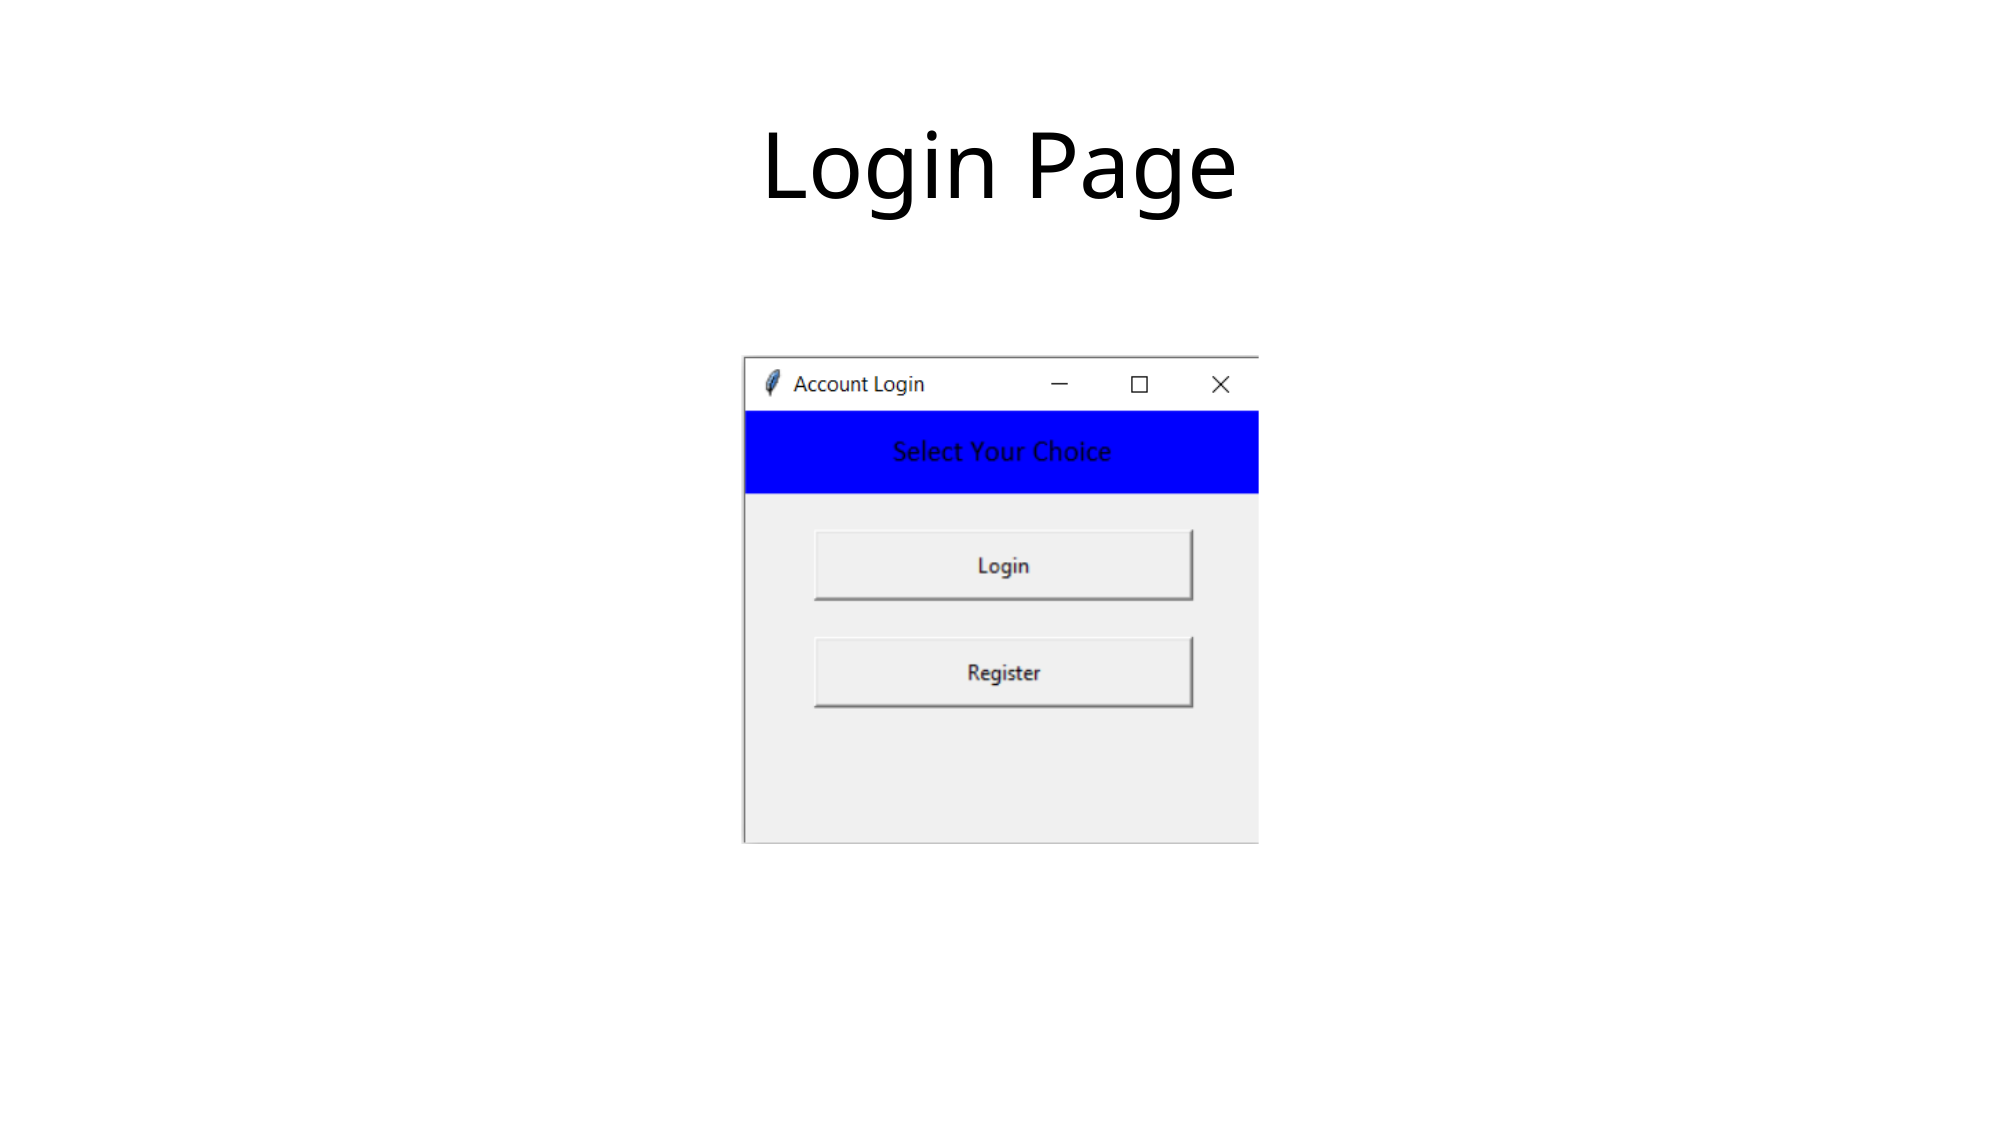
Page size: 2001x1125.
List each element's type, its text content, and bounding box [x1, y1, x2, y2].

title Login Page [137, 59, 1863, 278]
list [741, 355, 1259, 844]
